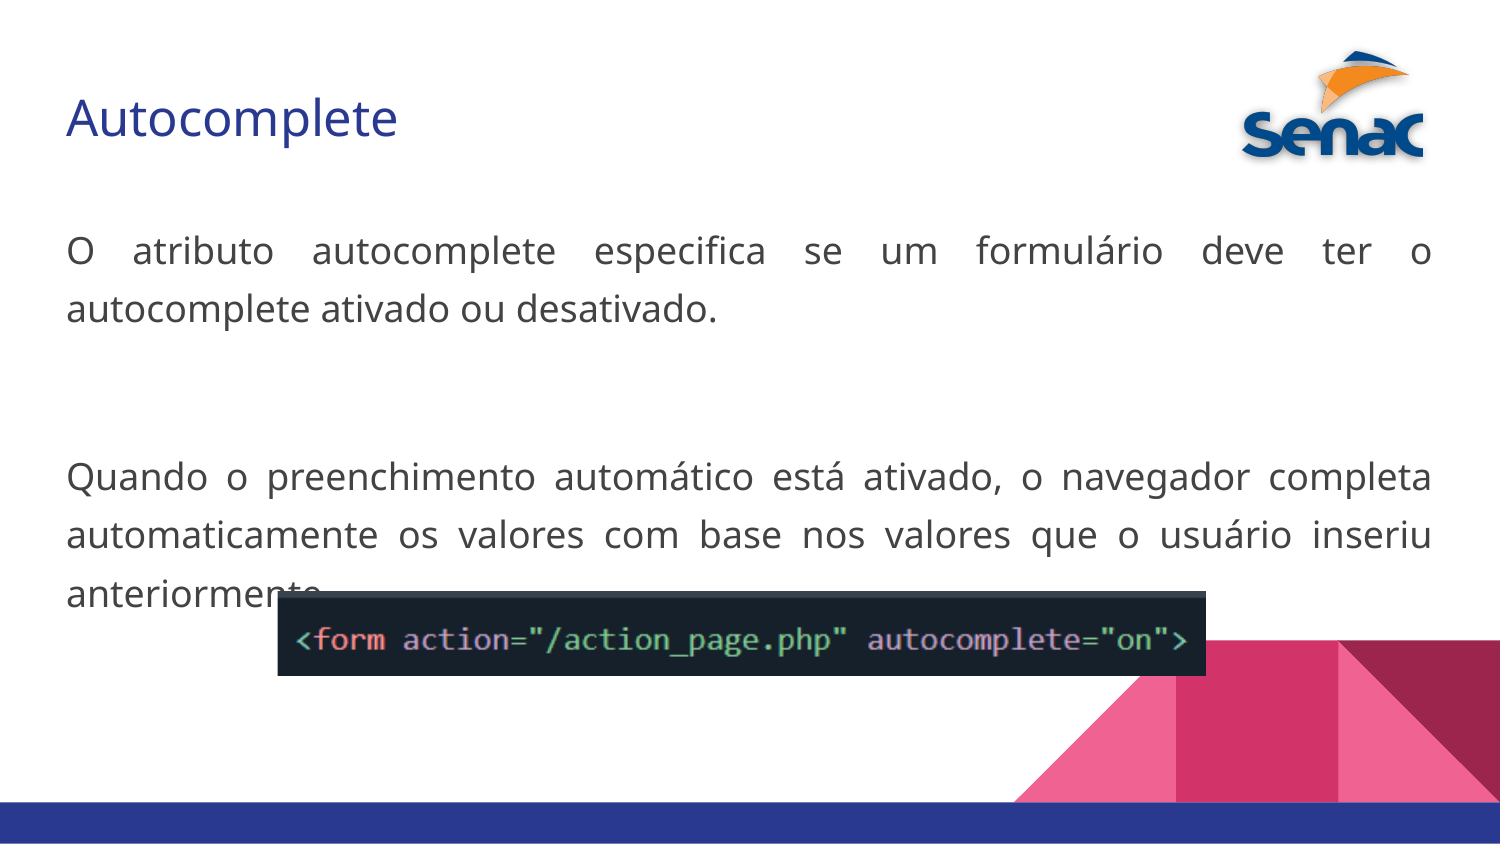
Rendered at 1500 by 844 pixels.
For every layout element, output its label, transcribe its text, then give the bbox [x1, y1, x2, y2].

picture [1242, 50, 1423, 157]
picture [277, 591, 1207, 676]
title Autocomplete [51, 67, 1243, 167]
list O atributo autocomplete especifica se um formulário deve ter o autocomplete ativado ou desativado. Quando o preenchimento automático está ativado, o navegador completa automaticamente os valores com base nos valores que o usuário inseriu anteriormente. [51, 201, 1449, 750]
